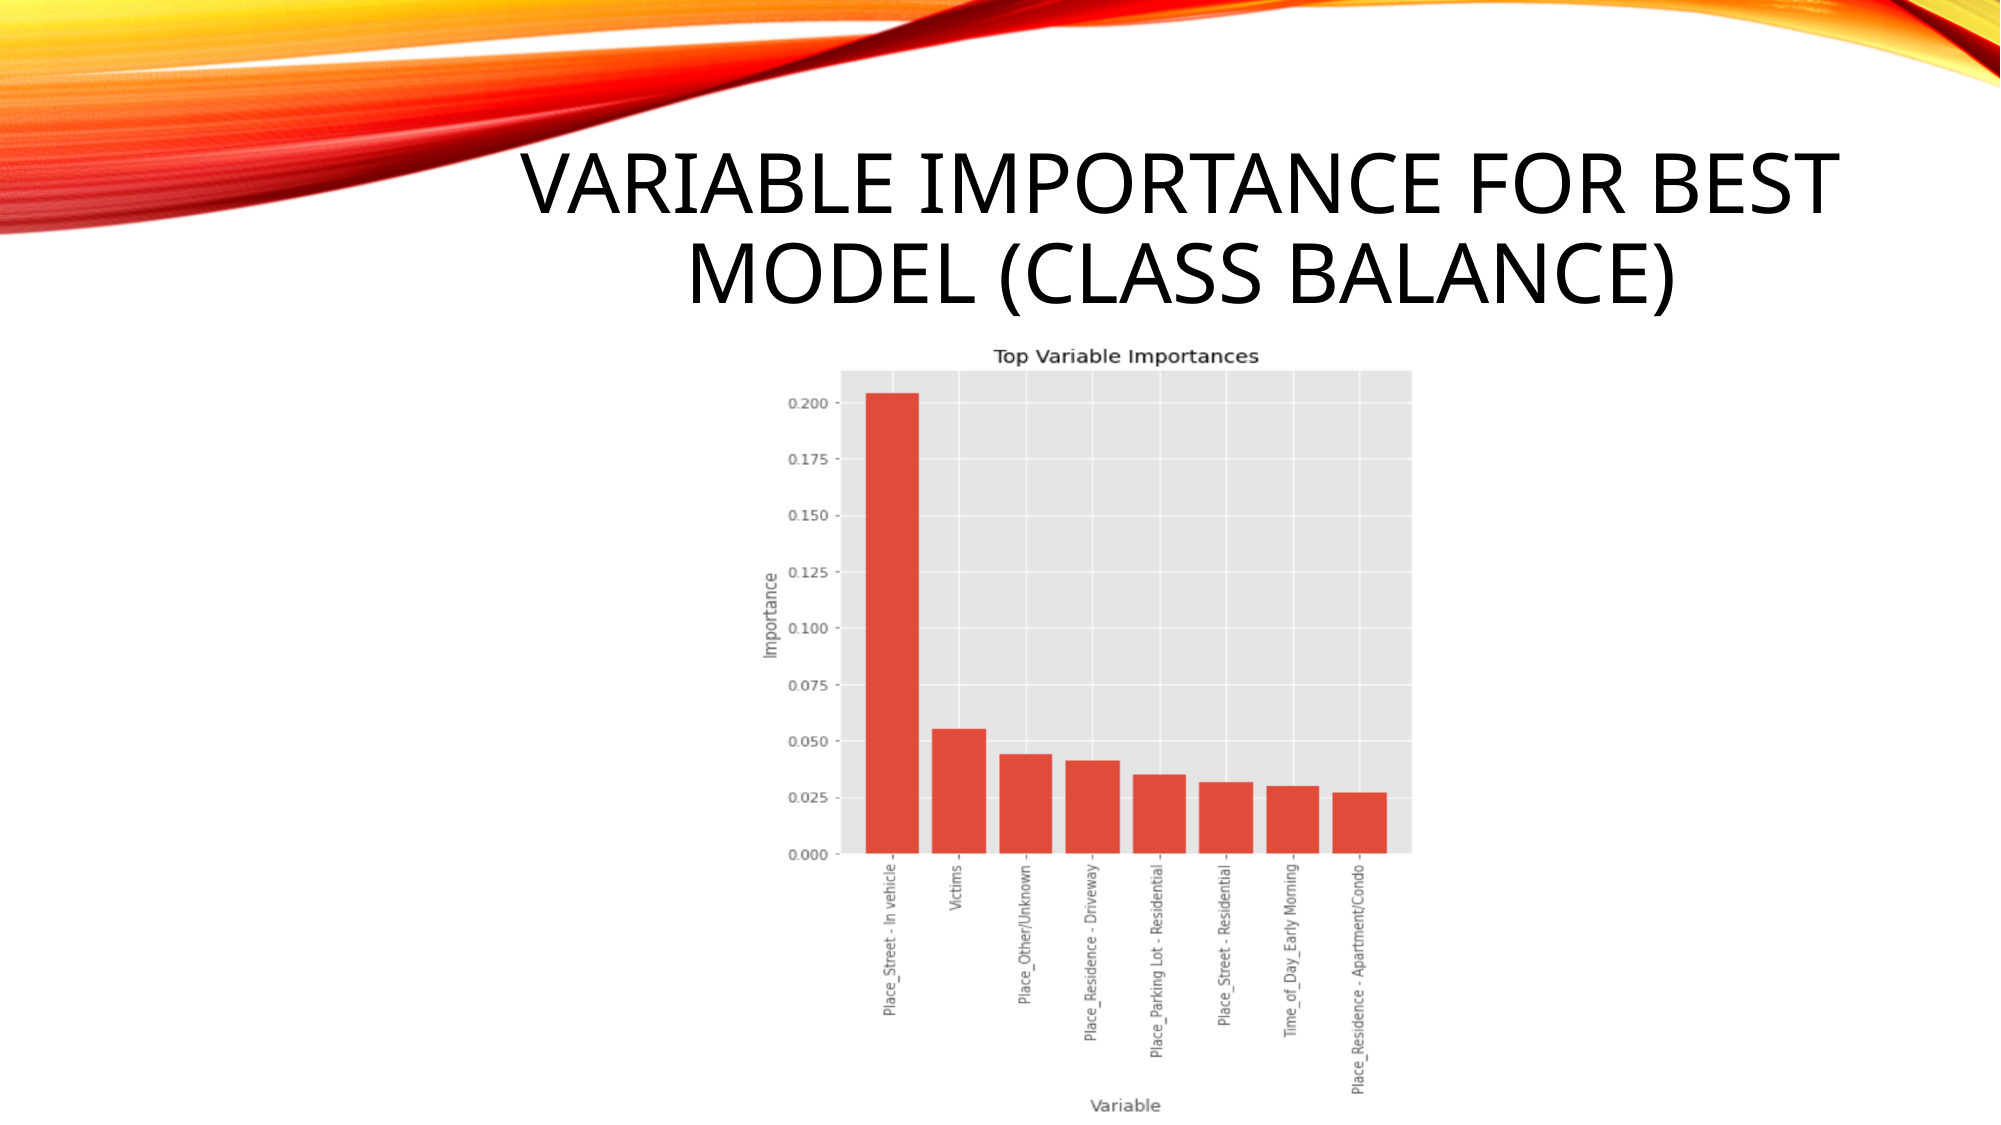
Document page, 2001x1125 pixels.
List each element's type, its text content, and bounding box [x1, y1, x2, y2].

title variable importance for Best Model (Class Balance) [474, 125, 1888, 338]
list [753, 337, 1432, 1125]
picture [0, 0, 2000, 237]
